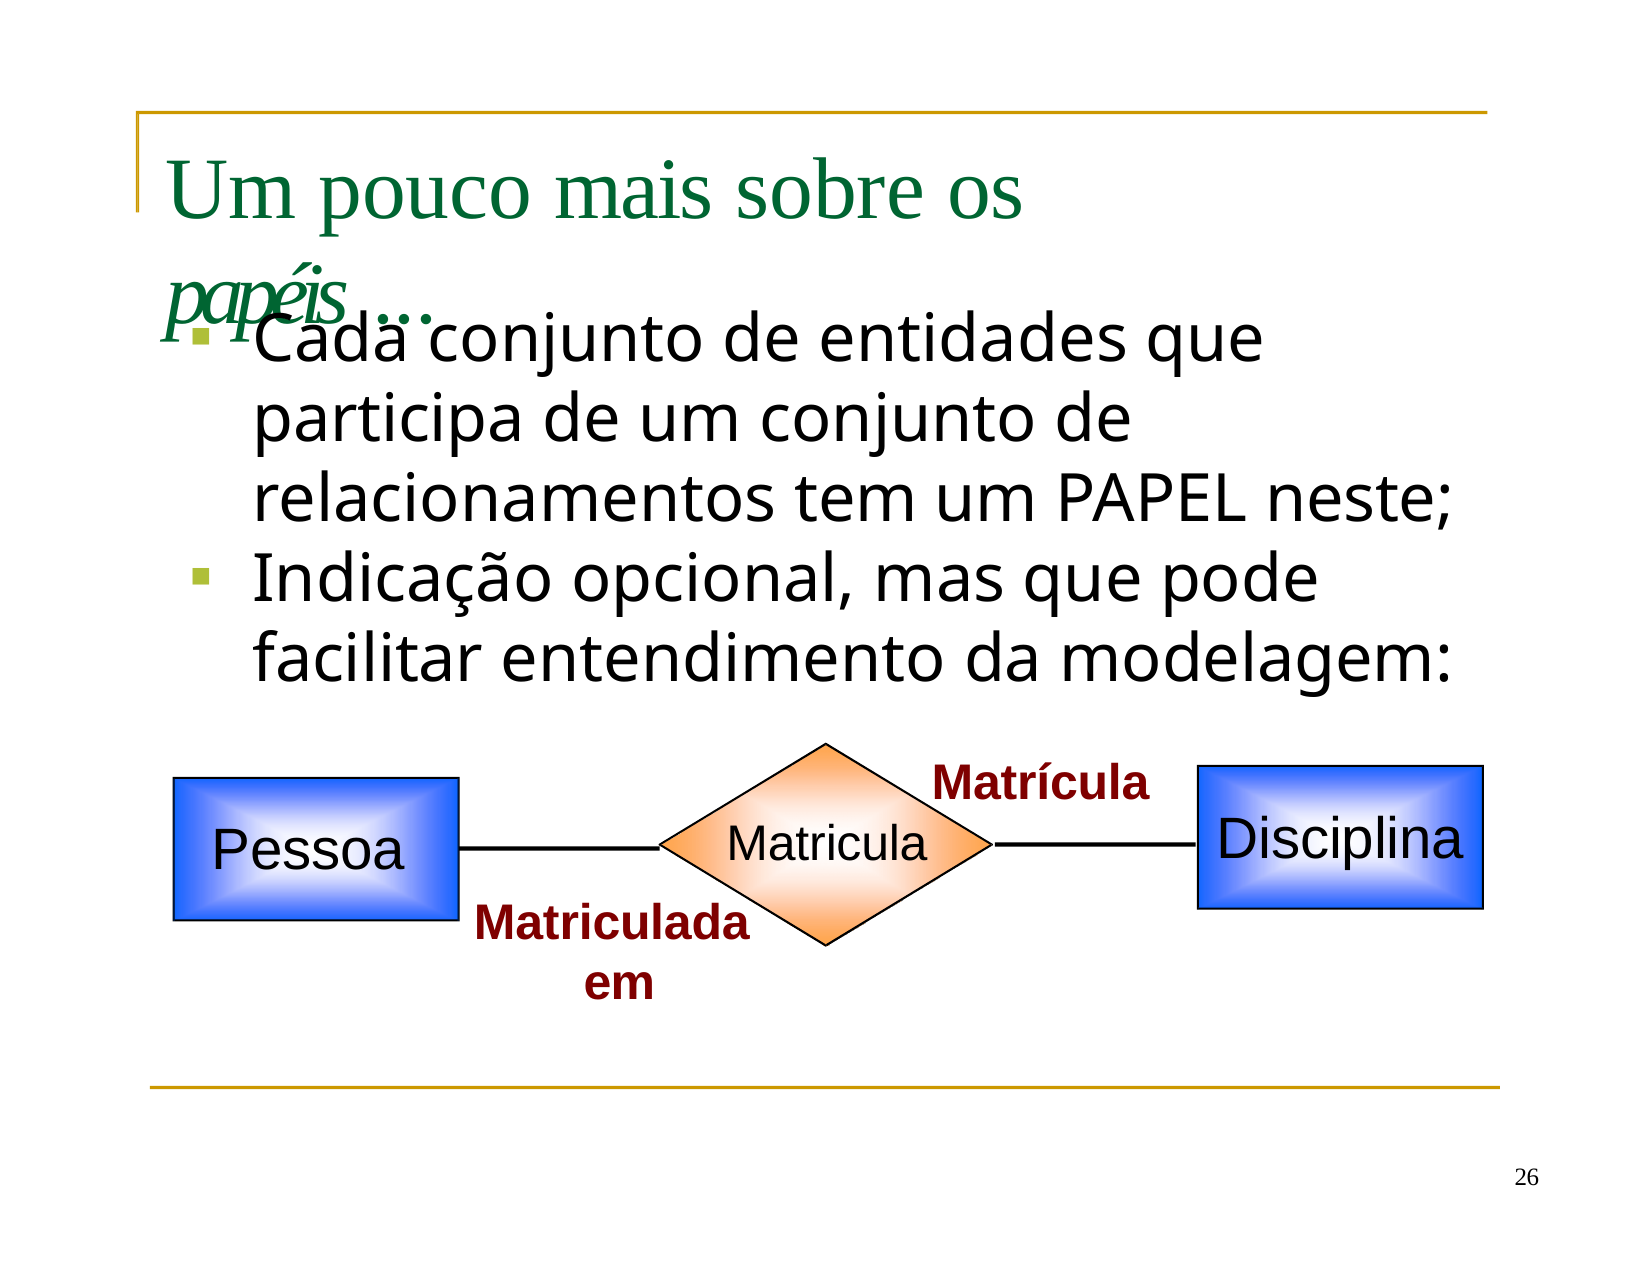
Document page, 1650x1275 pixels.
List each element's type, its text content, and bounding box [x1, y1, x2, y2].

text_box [658, 742, 994, 947]
title Um pouco mais sobre os papéis ... [162, 128, 1295, 344]
text_box Cada conjunto de entidades que participa de um conjunto de relacionamentos tem um PAPEL neste; Indicação opcional, mas que pode facilitar entendimento da modelagem: Matrícula [187, 292, 1493, 810]
slide_number 10 [1508, 1161, 1547, 1275]
text_box [149, 1085, 1500, 1090]
text_box [998, 842, 1191, 847]
text_box Matriculada em [471, 887, 755, 1010]
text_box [1196, 764, 1485, 910]
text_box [172, 776, 461, 922]
text_box [465, 846, 653, 851]
